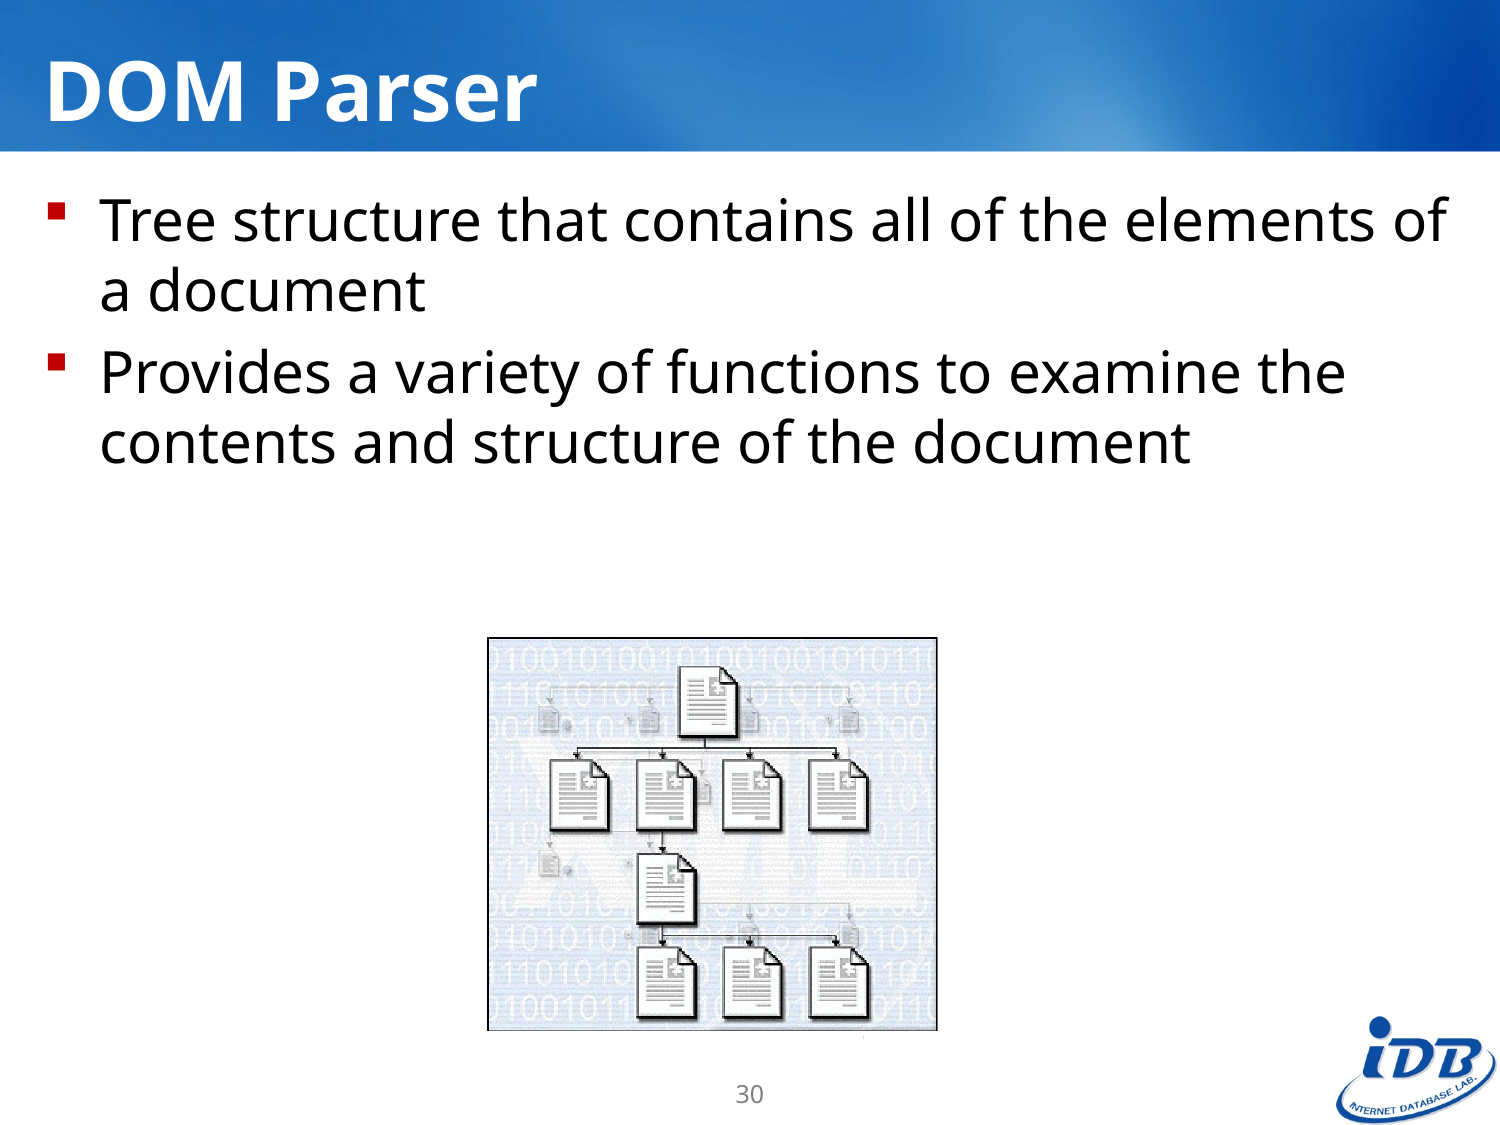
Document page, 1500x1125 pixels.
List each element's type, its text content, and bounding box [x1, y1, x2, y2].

slide_number 30 [688, 1078, 812, 1114]
list Tree structure that contains all of the elements of a document Provides a variety of functions to examine the contents and structure of the document [28, 175, 1472, 1067]
picture [0, 0, 1500, 1125]
title DOM Parser [28, 23, 1472, 153]
